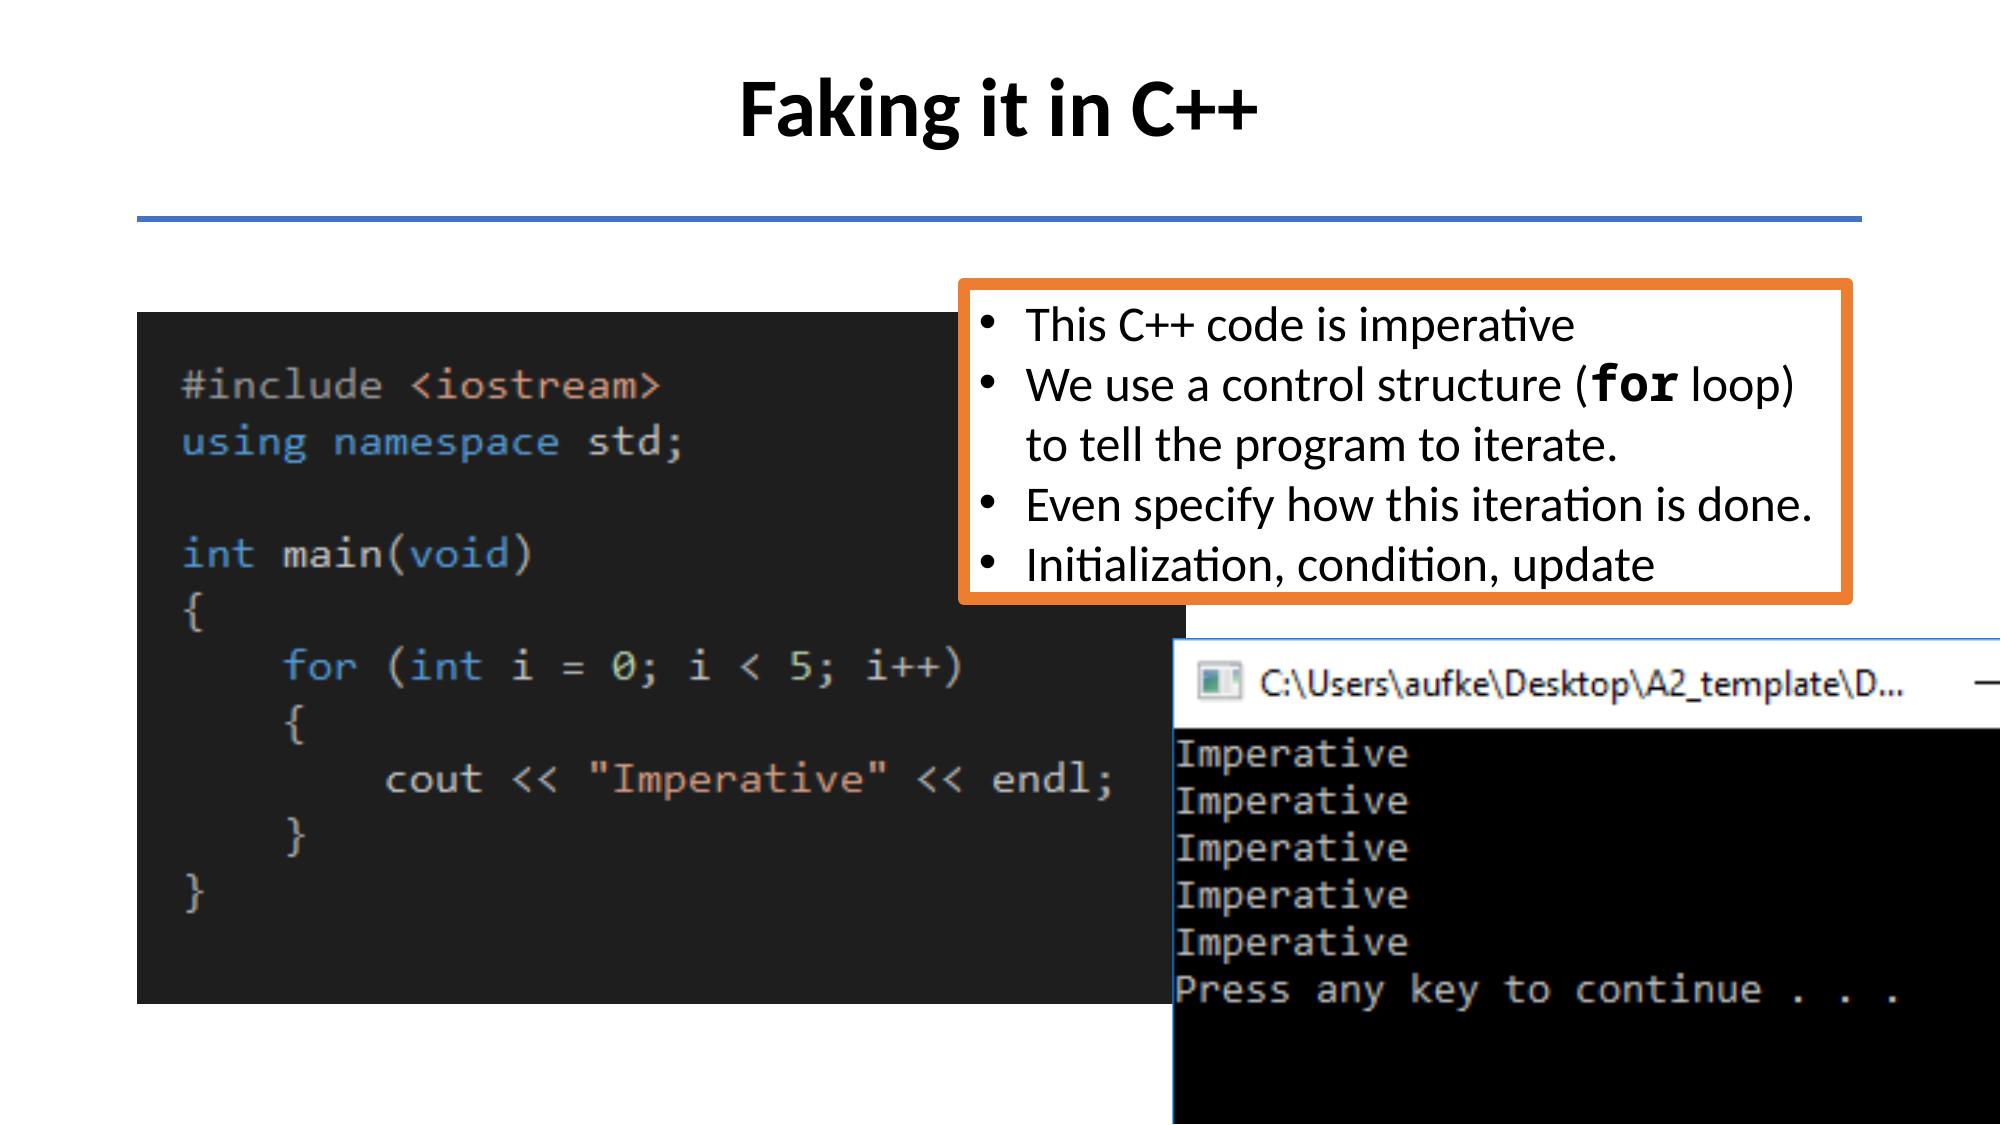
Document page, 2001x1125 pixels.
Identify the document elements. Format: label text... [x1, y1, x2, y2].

text_box Faking it in C++ [137, 1, 1863, 218]
picture [137, 312, 2000, 1124]
text_box This C++ code is imperative We use a control structure (for loop) to tell the program to iterate. Even specify how this iteration is done. Initialization, condition, update [963, 283, 1848, 599]
